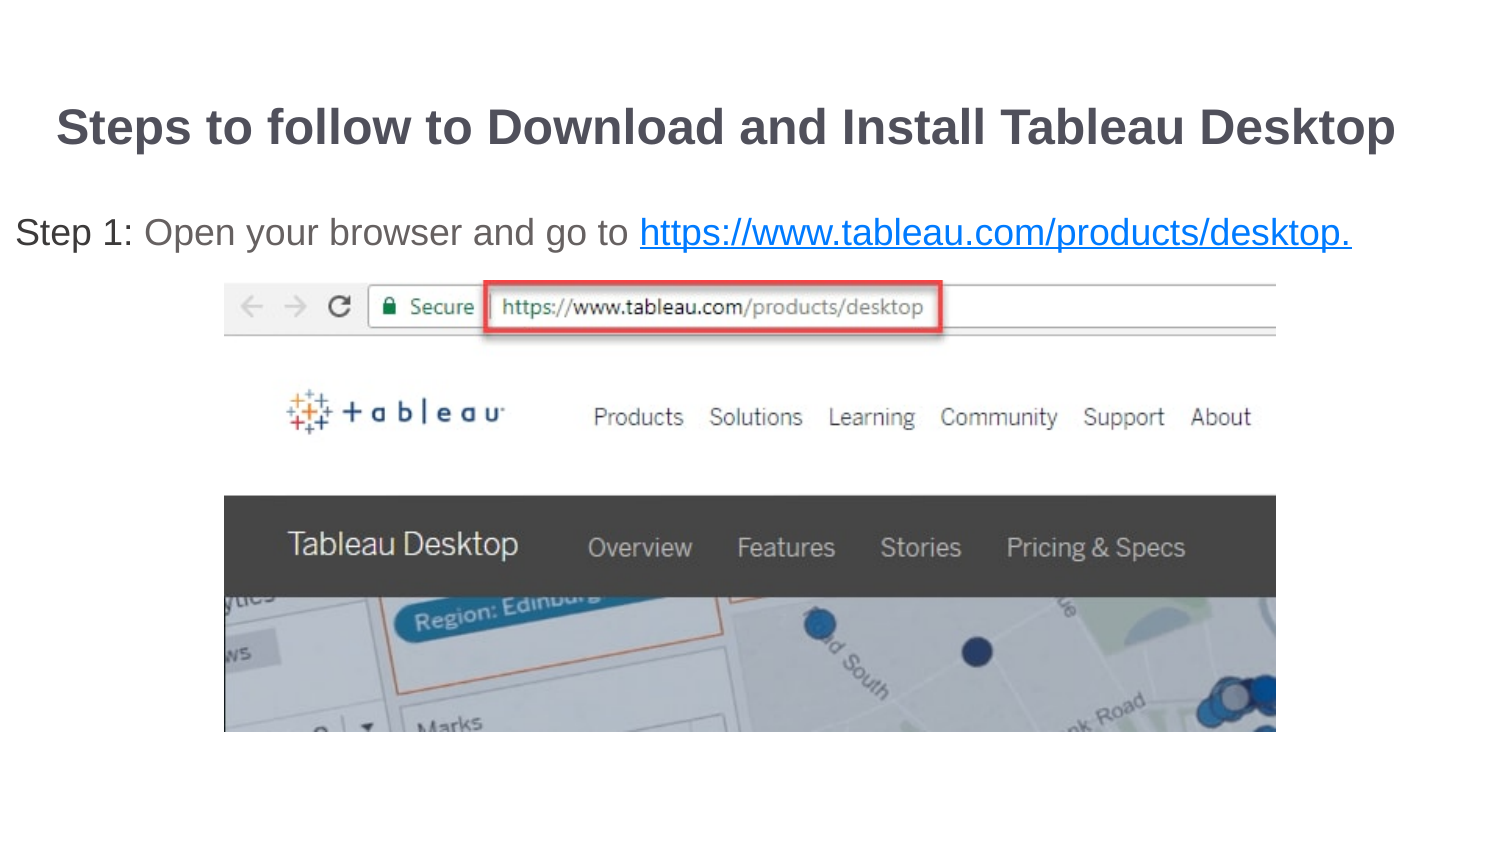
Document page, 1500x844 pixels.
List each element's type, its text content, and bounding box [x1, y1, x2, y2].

picture [223, 279, 1276, 732]
text_box Step 1: Open your browser and go to https://www.tableau.com/products/desktop. [0, 147, 1459, 226]
text_box Steps to follow to Download and Install Tableau Desktop [41, 35, 1484, 148]
